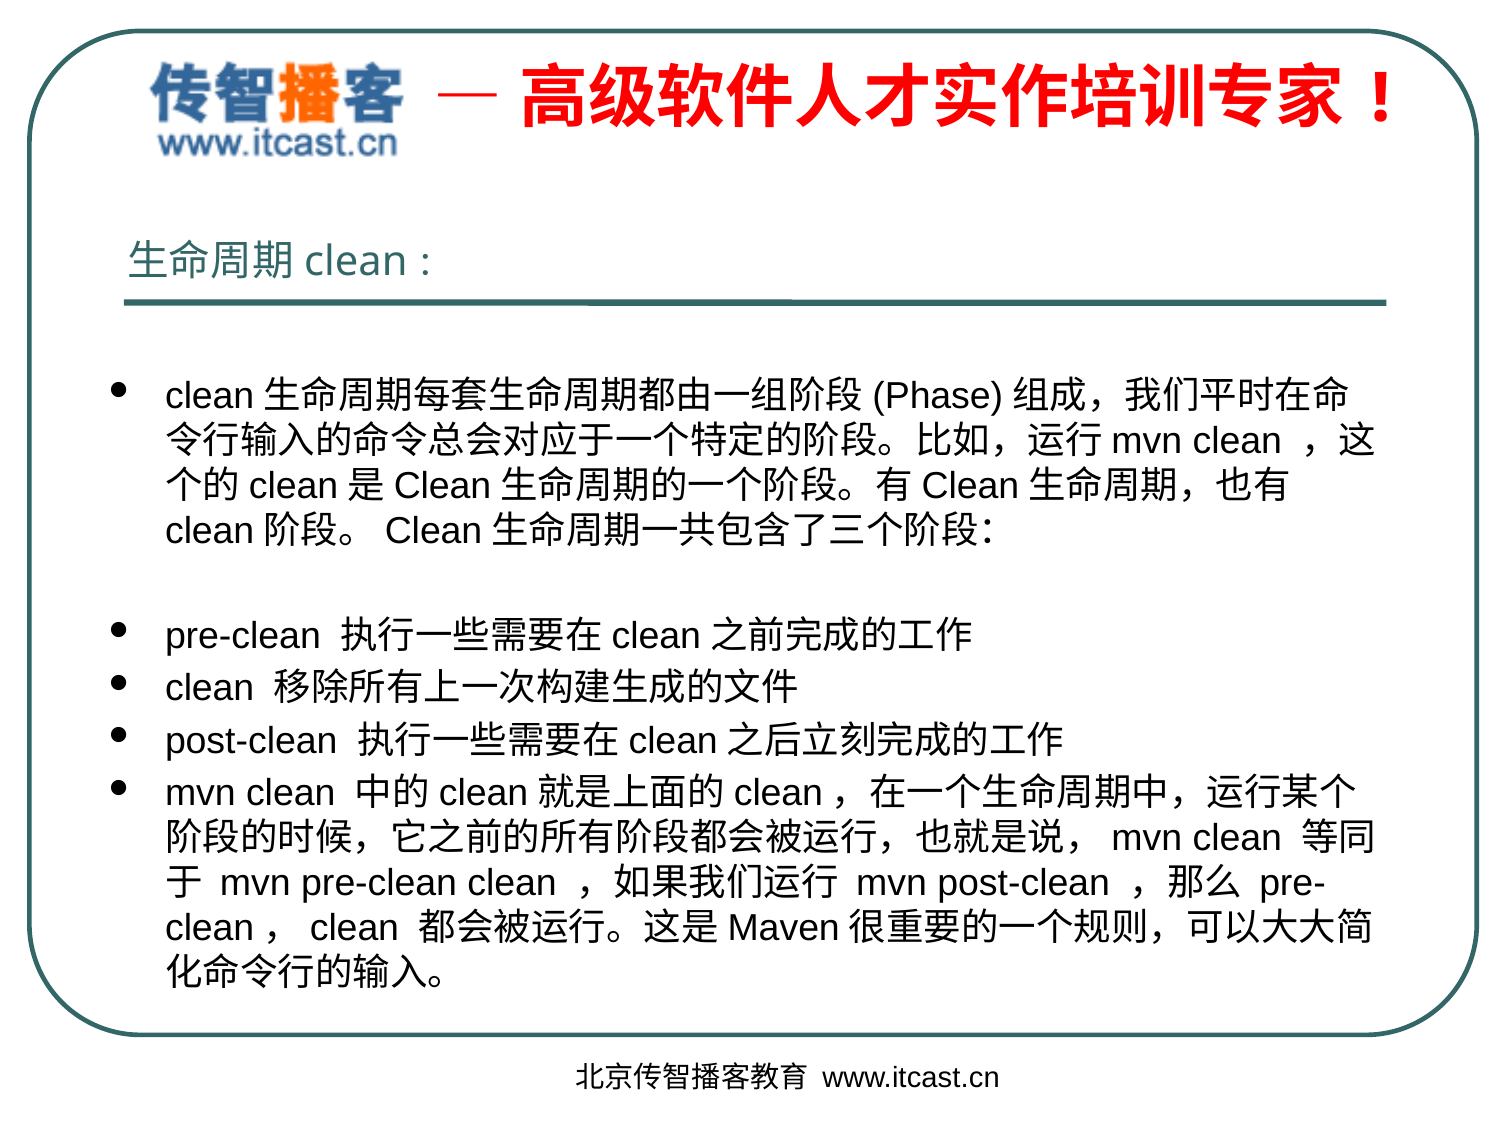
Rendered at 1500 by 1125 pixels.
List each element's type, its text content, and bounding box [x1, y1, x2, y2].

title 生命周期clean： [112, 54, 1375, 291]
list clean生命周期每套生命周期都由一组阶段(Phase)组成，我们平时在命令行输入的命令总会对应于一个特定的阶段。比如，运行mvn clean ，这个的clean是Clean生命周期的一个阶段。有Clean生命周期，也有clean阶段。Clean生命周期一共包含了三个阶段： pre-clean 执行一些需要在clean之前完成的工作 clean 移除所有上一次构建生成的文件 post-clean 执行一些需要在clean之后立刻完成的工作 mvn clean 中的clean就是上面的clean，在一个生命周期中，运行某个阶段的时候，它之前的所有阶段都会被运行，也就是说，mvn clean 等同于 mvn pre-clean clean ，如果我们运行 mvn post-clean ，那么 pre-clean，clean 都会被运行。这是Maven很重要的一个规则，可以大大简化命令行的输入。 [93, 363, 1394, 1022]
text_box 北京传智播客教育 www.itcast.cn [549, 1050, 1025, 1125]
